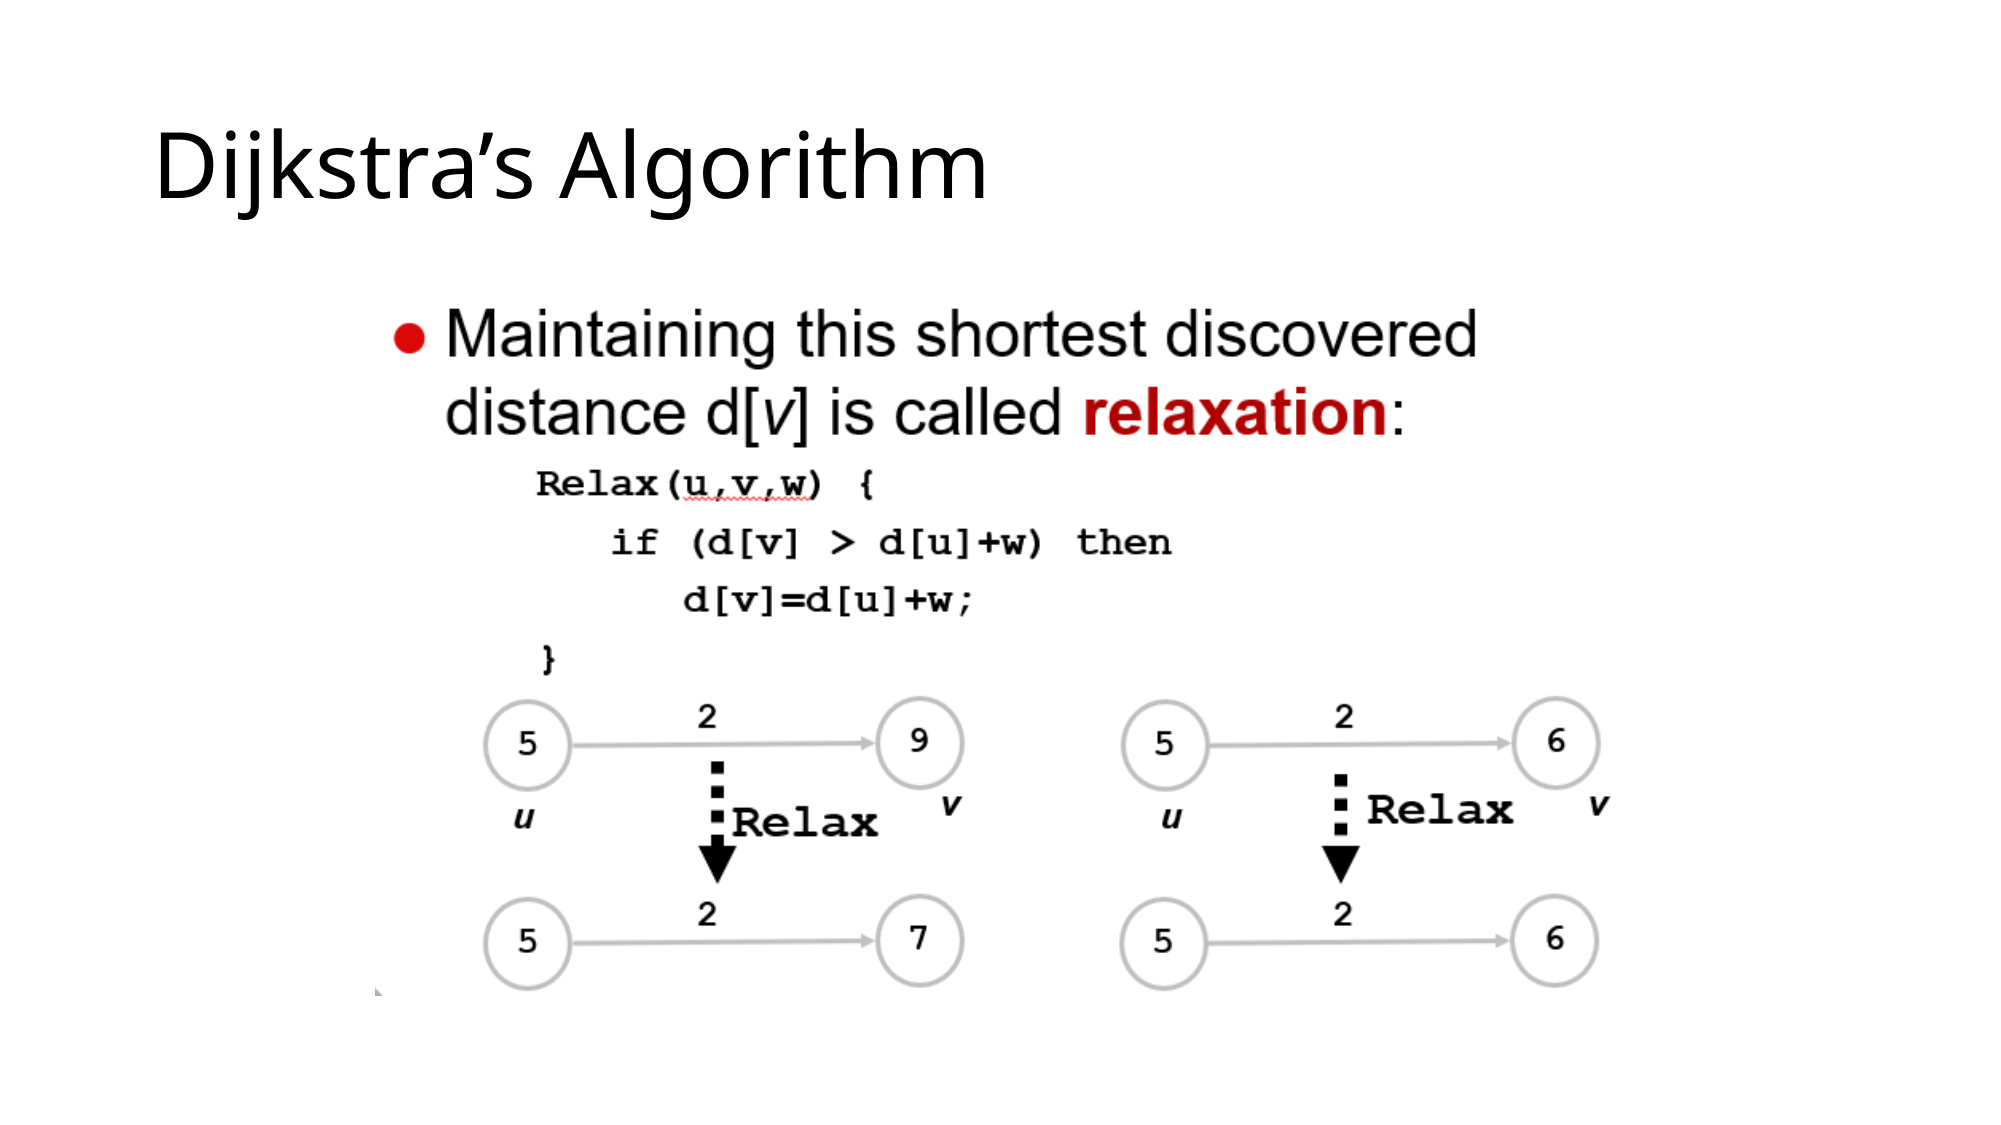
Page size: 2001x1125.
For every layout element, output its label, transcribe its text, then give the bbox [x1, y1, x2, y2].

picture [375, 274, 1625, 996]
text_box Dijkstra’s Algorithm [137, 59, 1863, 278]
